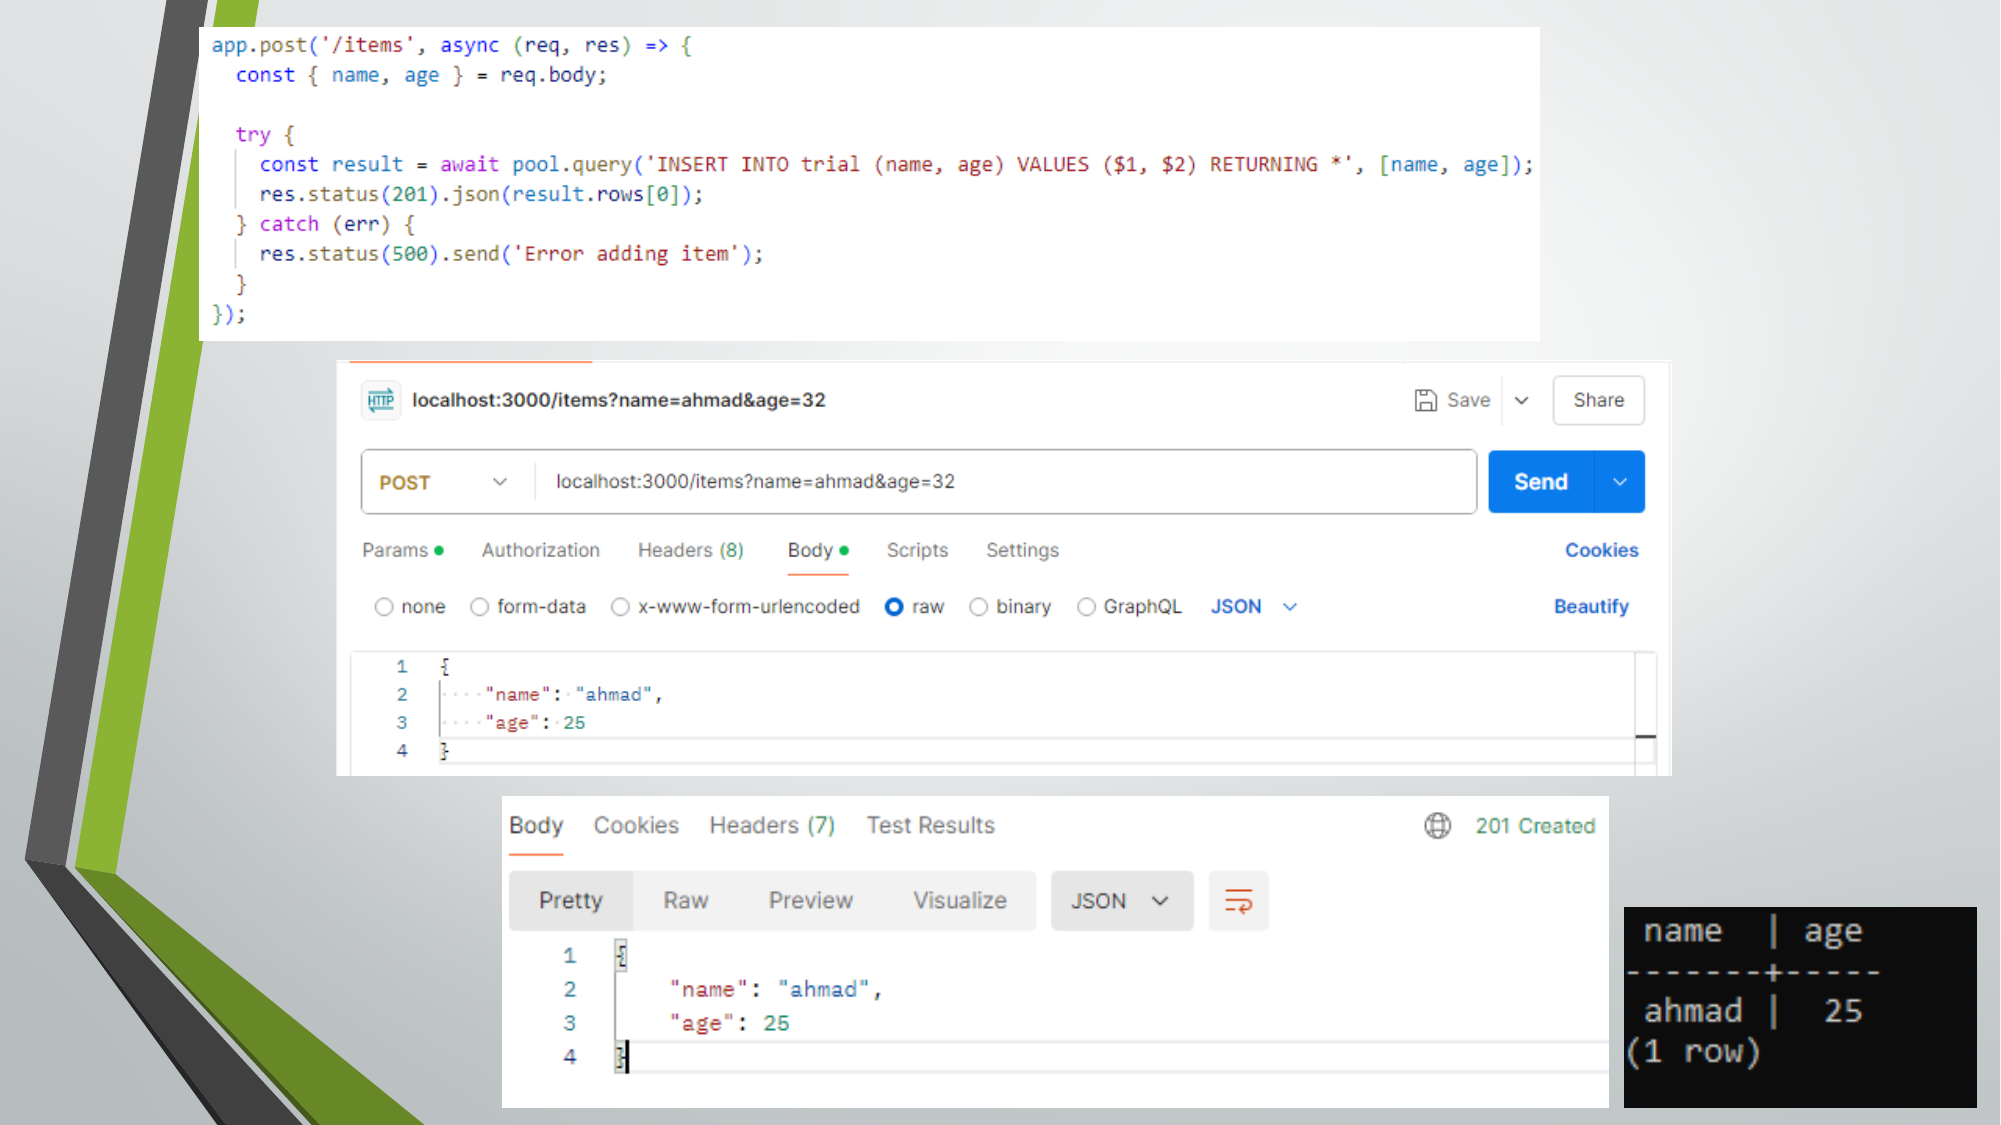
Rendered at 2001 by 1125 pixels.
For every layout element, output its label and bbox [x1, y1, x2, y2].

picture [501, 796, 1610, 1108]
picture [1624, 907, 1978, 1108]
picture [198, 27, 1540, 341]
picture [336, 360, 1672, 777]
